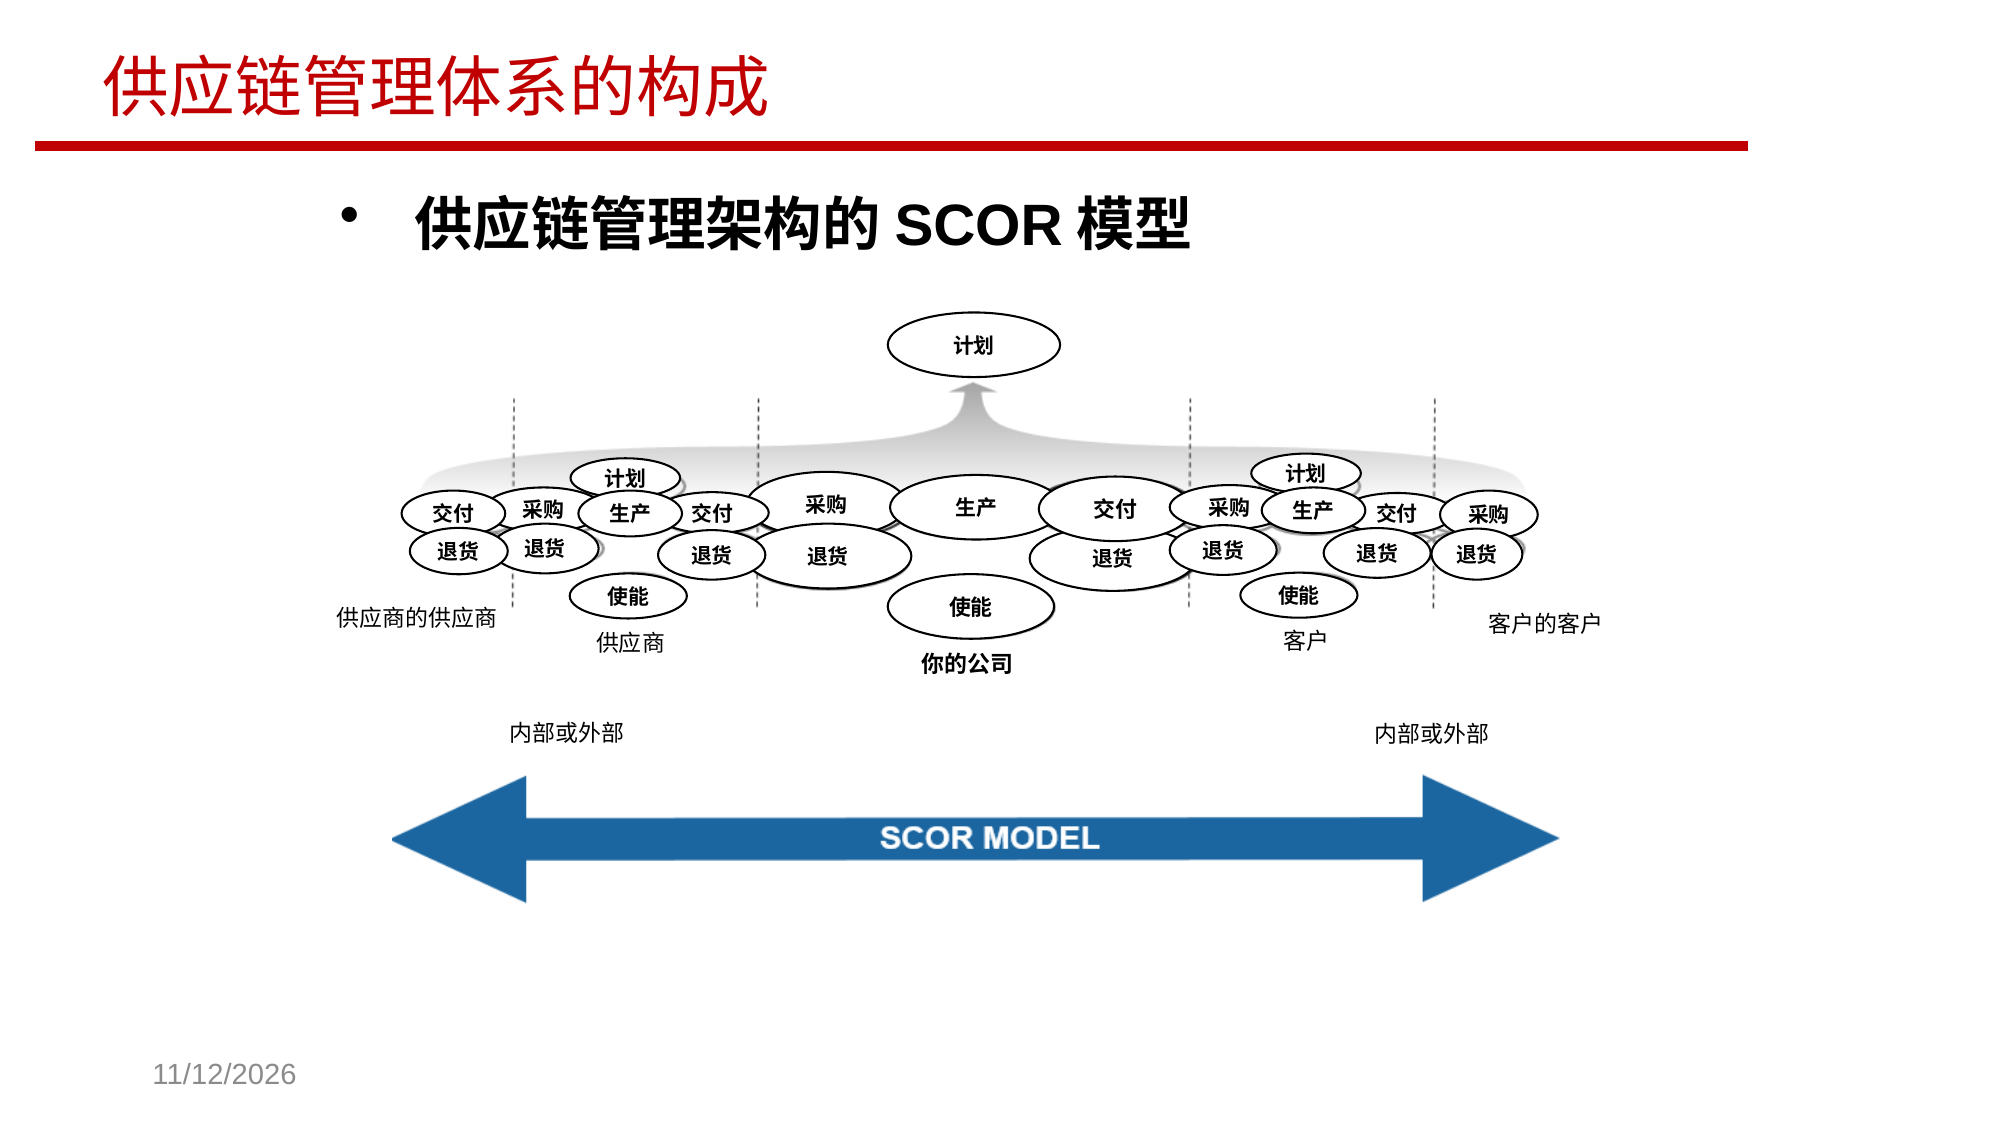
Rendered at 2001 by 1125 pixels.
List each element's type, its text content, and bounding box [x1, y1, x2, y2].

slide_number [137, 1042, 588, 1103]
text_box 供应链管理架构的SCOR模型 [324, 179, 1388, 265]
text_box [324, 312, 1650, 913]
text_box 供应链管理体系的构成 [87, 36, 785, 132]
